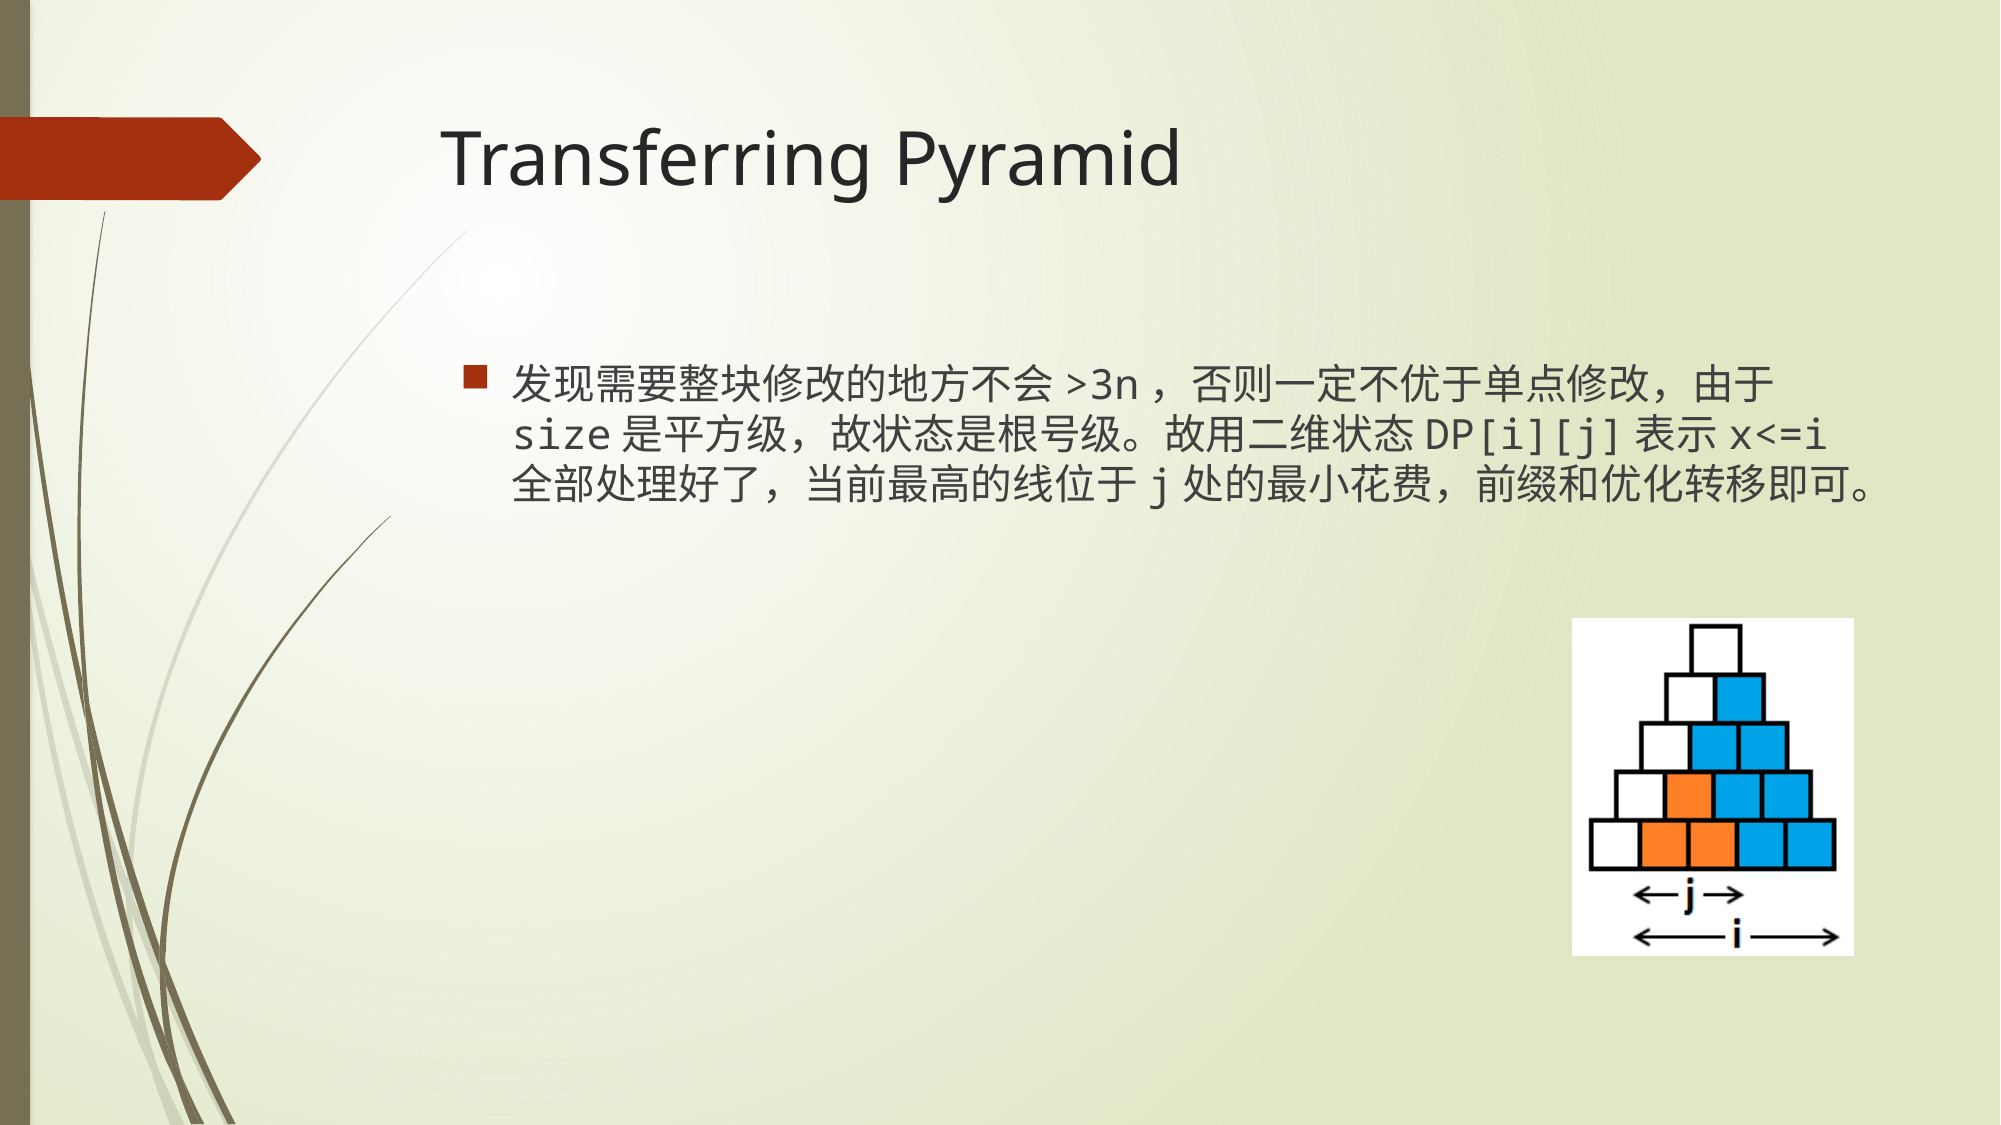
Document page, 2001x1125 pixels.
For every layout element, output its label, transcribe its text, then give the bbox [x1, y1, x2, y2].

picture [1571, 618, 1854, 957]
list 发现需要整块修改的地方不会>3n，否则一定不优于单点修改，由于size是平方级，故状态是根号级。故用二维状态DP[i][j]表示x<=i全部处理好了，当前最高的线位于j处的最小花费，前缀和优化转移即可。 [424, 350, 1888, 970]
title Transferring Pyramid [425, 102, 1888, 313]
